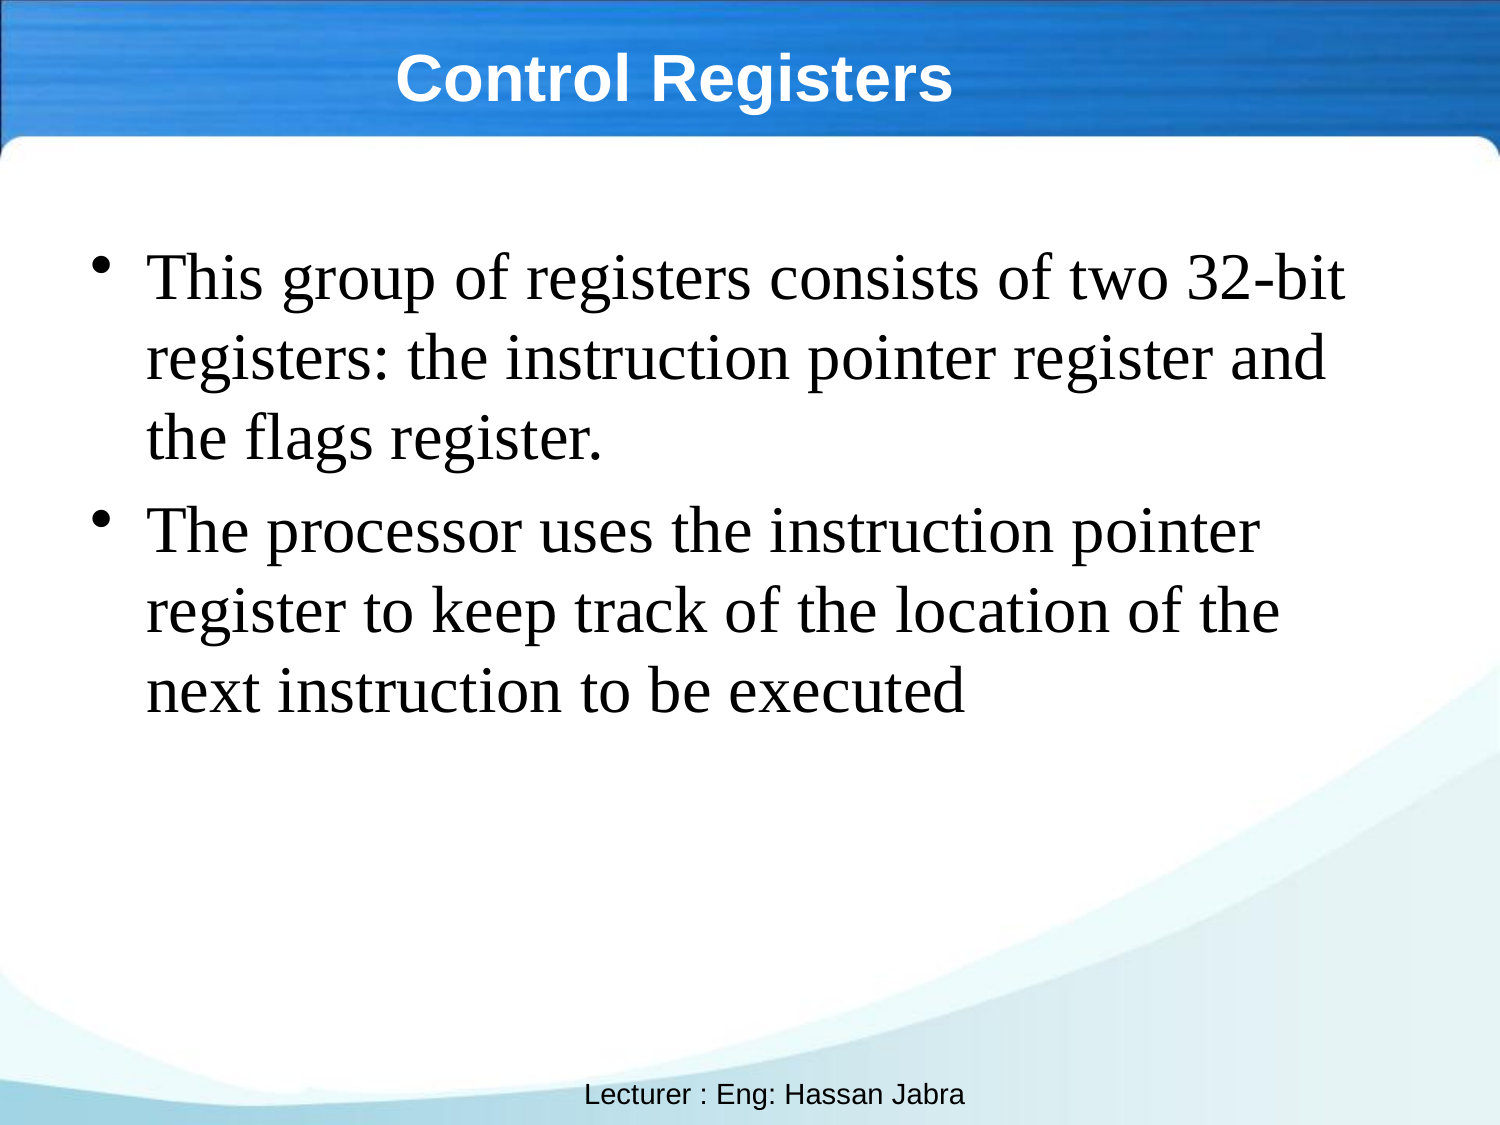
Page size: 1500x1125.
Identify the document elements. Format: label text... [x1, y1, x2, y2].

list This group of registers consists of two 32-bit registers: the instruction pointer register and the flags register. The processor uses the instruction pointer register to keep track of the location of the next instruction to be executed [75, 224, 1425, 877]
picture [0, 0, 1500, 1125]
footer Lecturer : Eng: Hassan Jabra [537, 1067, 1013, 1125]
title Control Registers [62, 24, 1288, 125]
